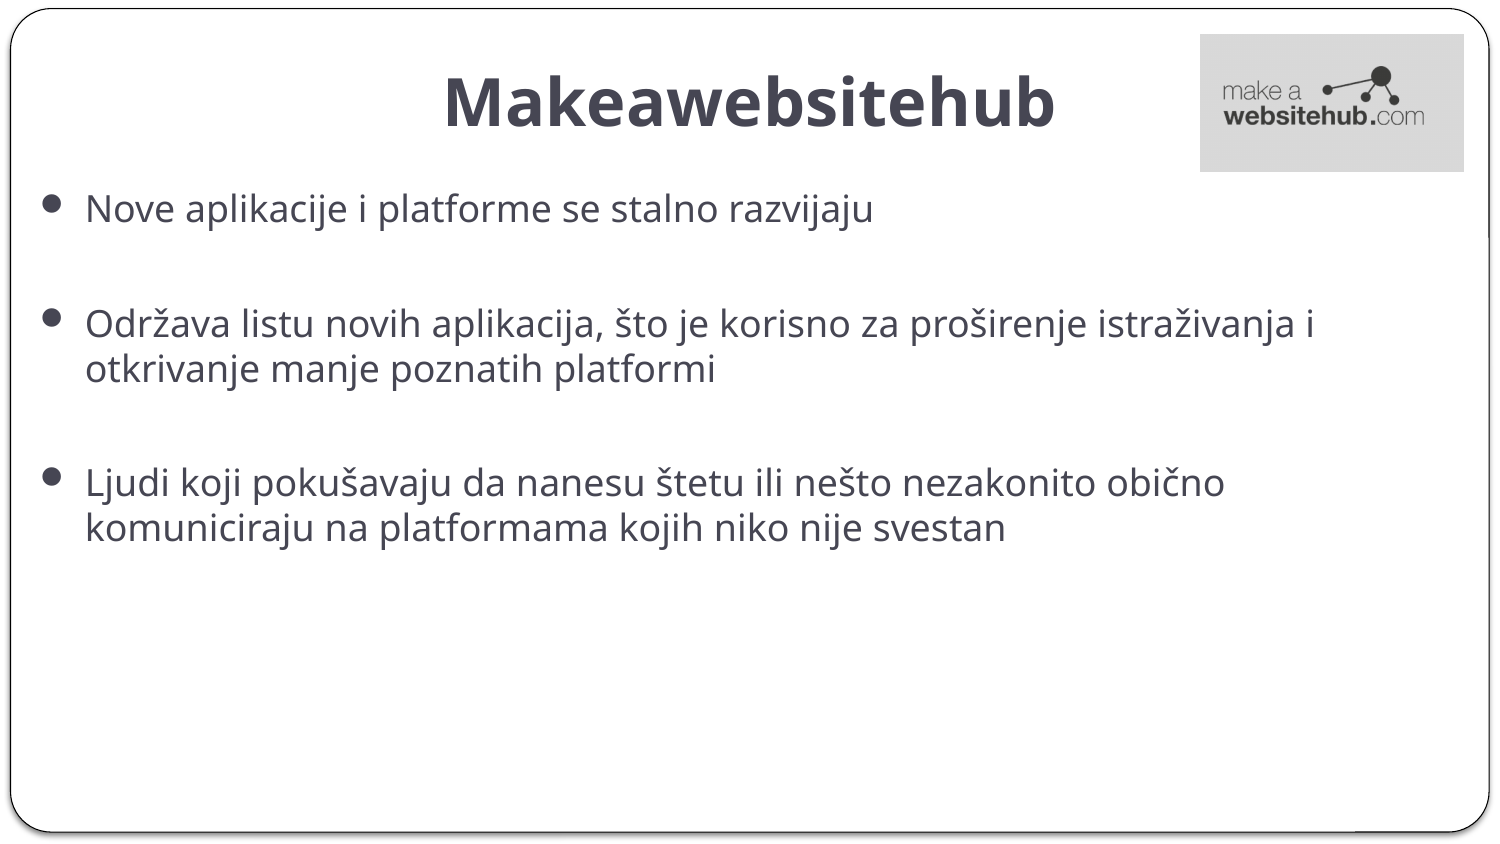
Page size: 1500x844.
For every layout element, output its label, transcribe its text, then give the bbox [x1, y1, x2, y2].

title Makeawebsitehub [24, 33, 1197, 175]
list Nove aplikacije i platforme se stalno razvijaju Održava listu novih aplikacija, što je korisno za proširenje istraživanja i otkrivanje manje poznatih platformi Ljudi koji pokušavaju da nanesu štetu ili nešto nezakonito obično komuniciraju na platformama kojih niko nije svestan [24, 178, 1475, 810]
picture [1199, 34, 1464, 172]
title Makeawebsitehub [1464, 33, 1475, 175]
